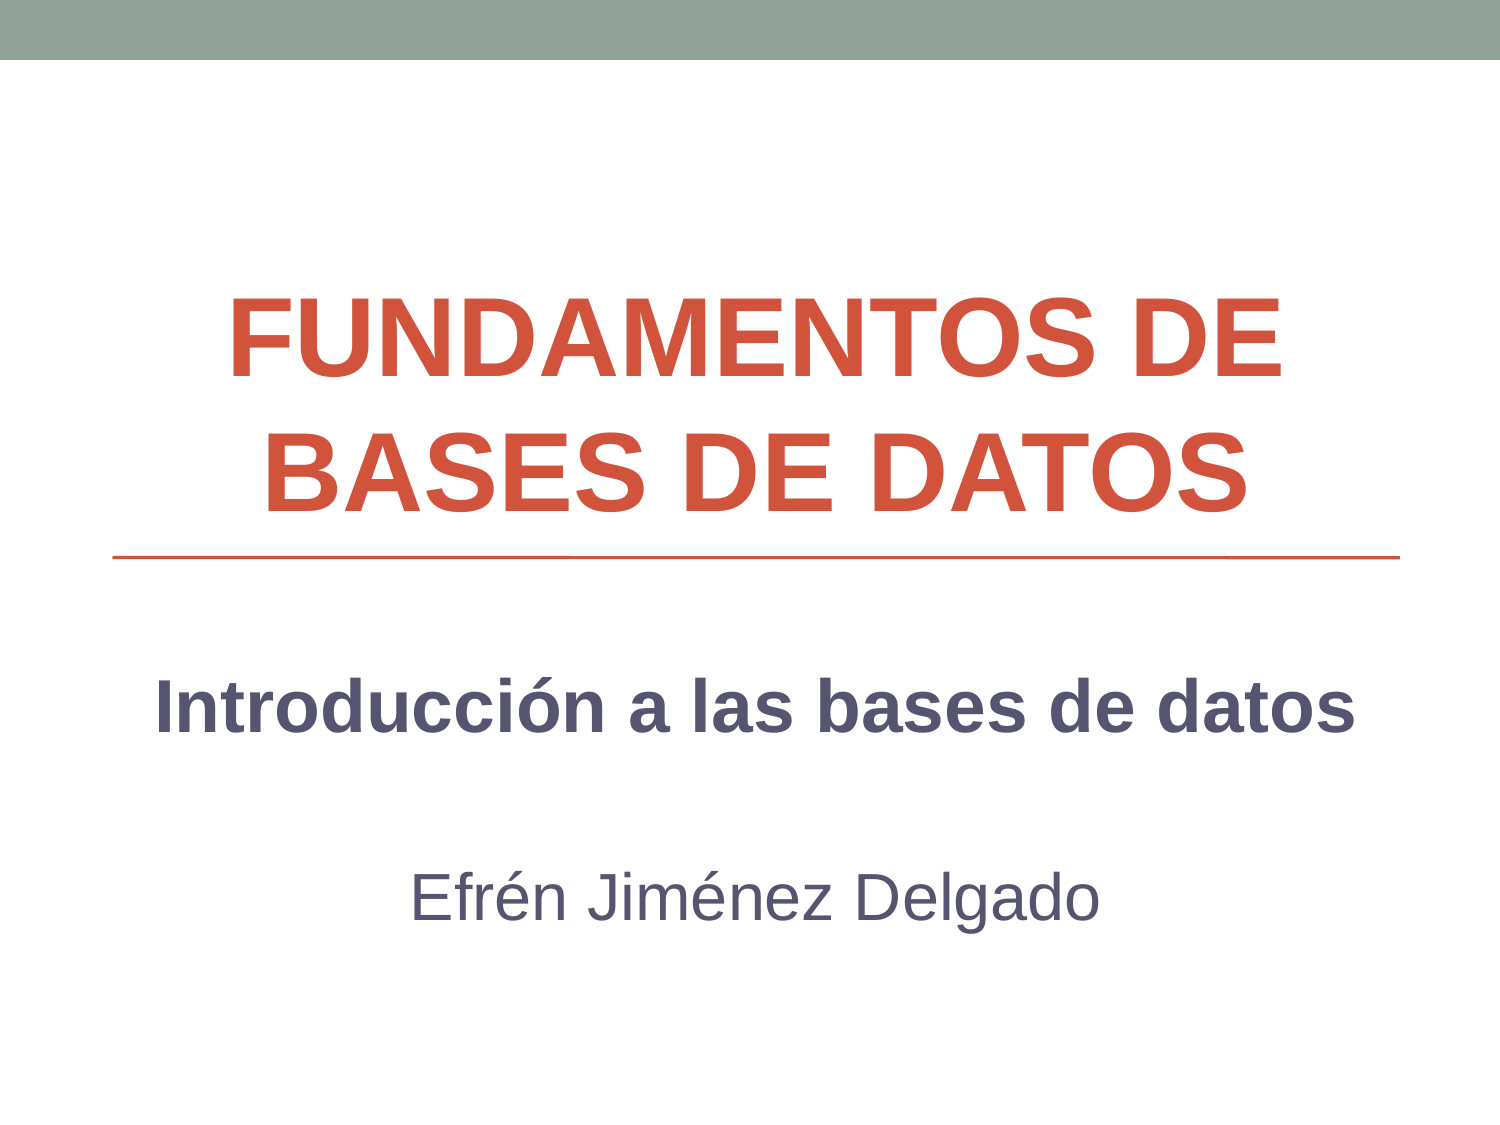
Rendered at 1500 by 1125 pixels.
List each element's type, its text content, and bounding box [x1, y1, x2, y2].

subtitle Introducción a las bases de datos Efrén Jiménez Delgado [112, 575, 1400, 1047]
title FUNDAMENTOS DE BASES DE DATOS [112, 224, 1400, 542]
